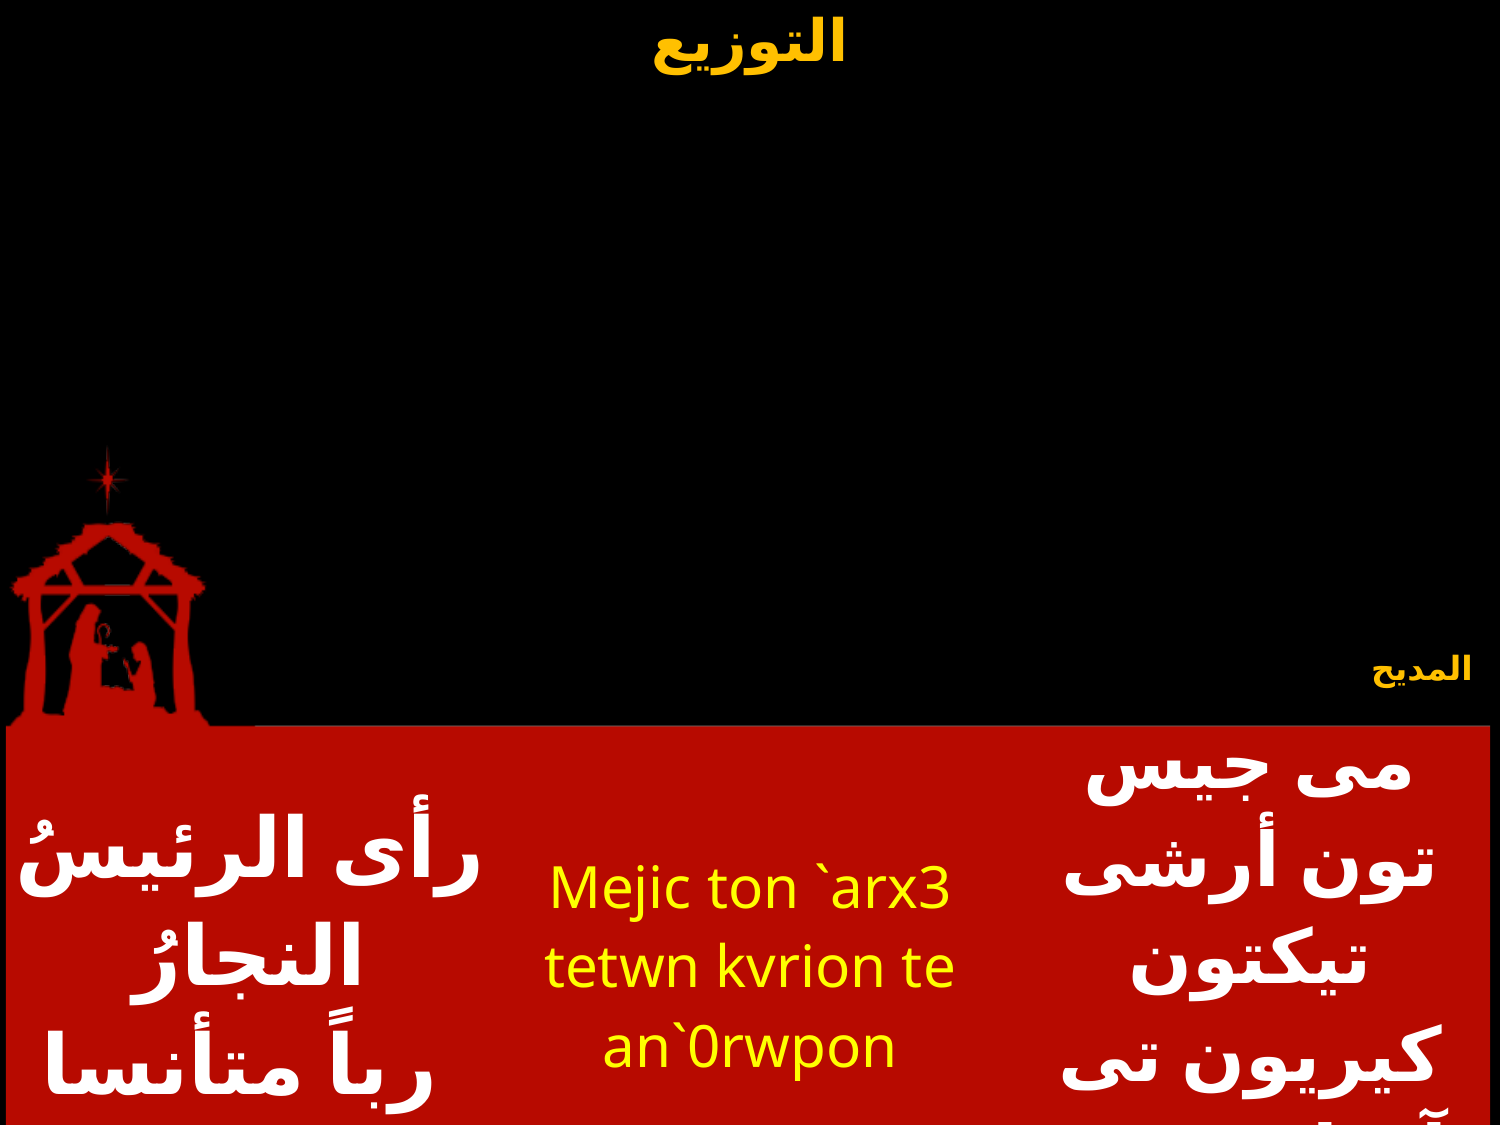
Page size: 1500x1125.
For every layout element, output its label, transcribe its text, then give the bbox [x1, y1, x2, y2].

table_header رأى الرئيسُ النجارُ رباً متأنسا [0, 713, 500, 1125]
picture [5, 326, 1491, 713]
text_box المديح [1356, 639, 1488, 695]
table_header Mejic ton `arx3 tetwn kvrion te an`0rwpon [500, 713, 1000, 1125]
table_header مى جيس تون أرشى تيكتون كيريون تى آن إثروبون [1000, 713, 1500, 1125]
